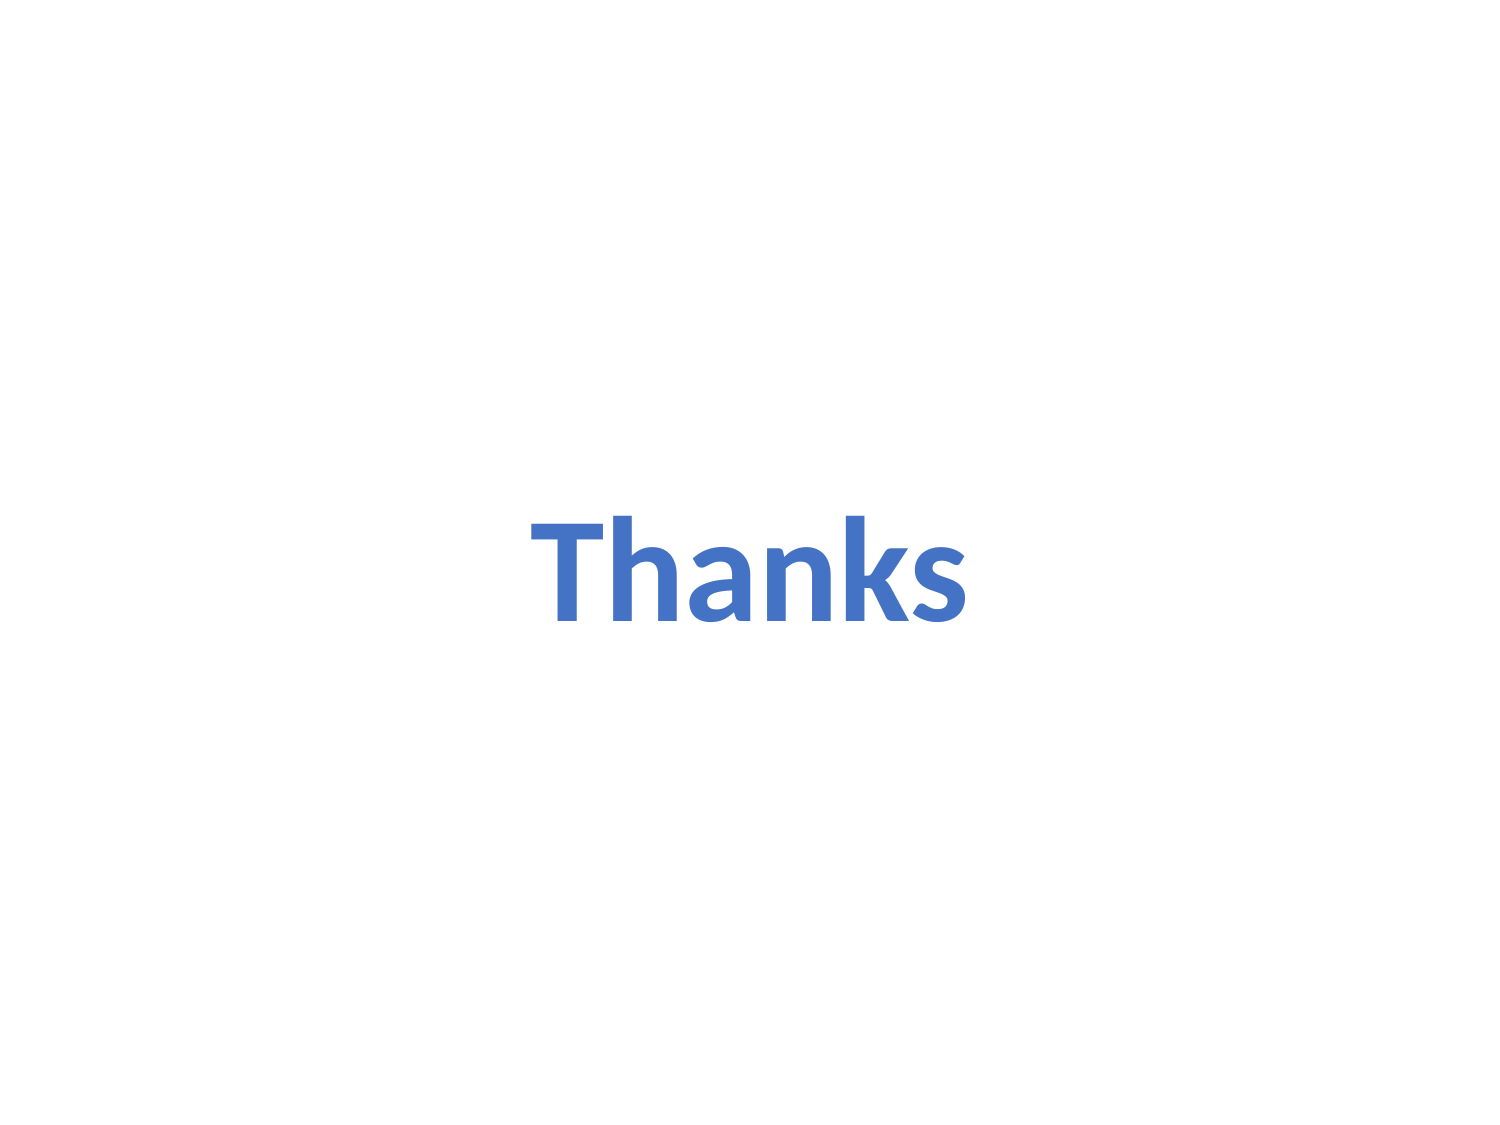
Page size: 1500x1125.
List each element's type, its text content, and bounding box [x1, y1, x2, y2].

text_box Thanks [515, 464, 985, 659]
